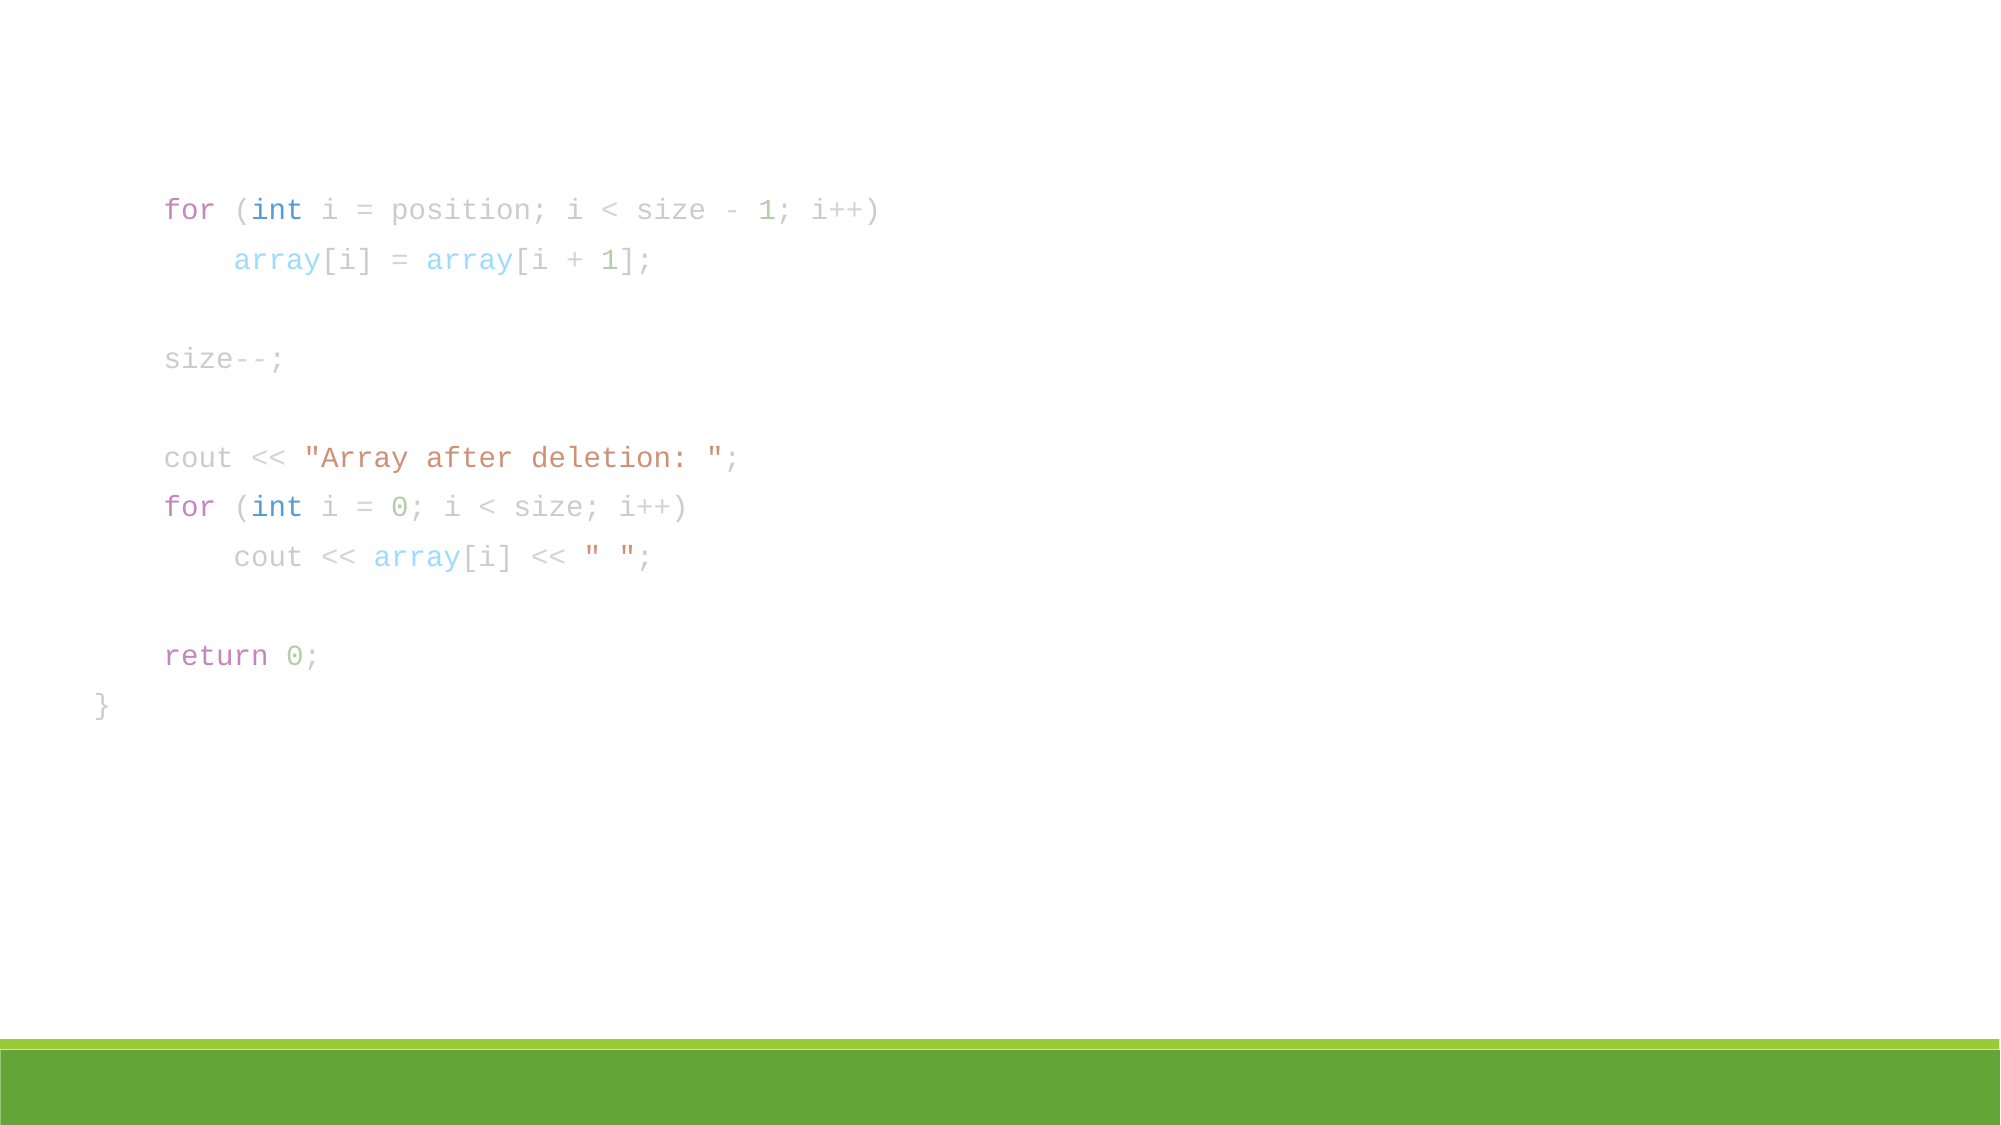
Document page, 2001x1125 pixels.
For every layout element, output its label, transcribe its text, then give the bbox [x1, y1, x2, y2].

text_box for (int i = position; i < size - 1; i++) array[i] = array[i + 1]; size--; cout << "Array after deletion: "; for (int i = 0; i < size; i++) cout << array[i] << " "; return 0; } [78, 76, 1918, 948]
